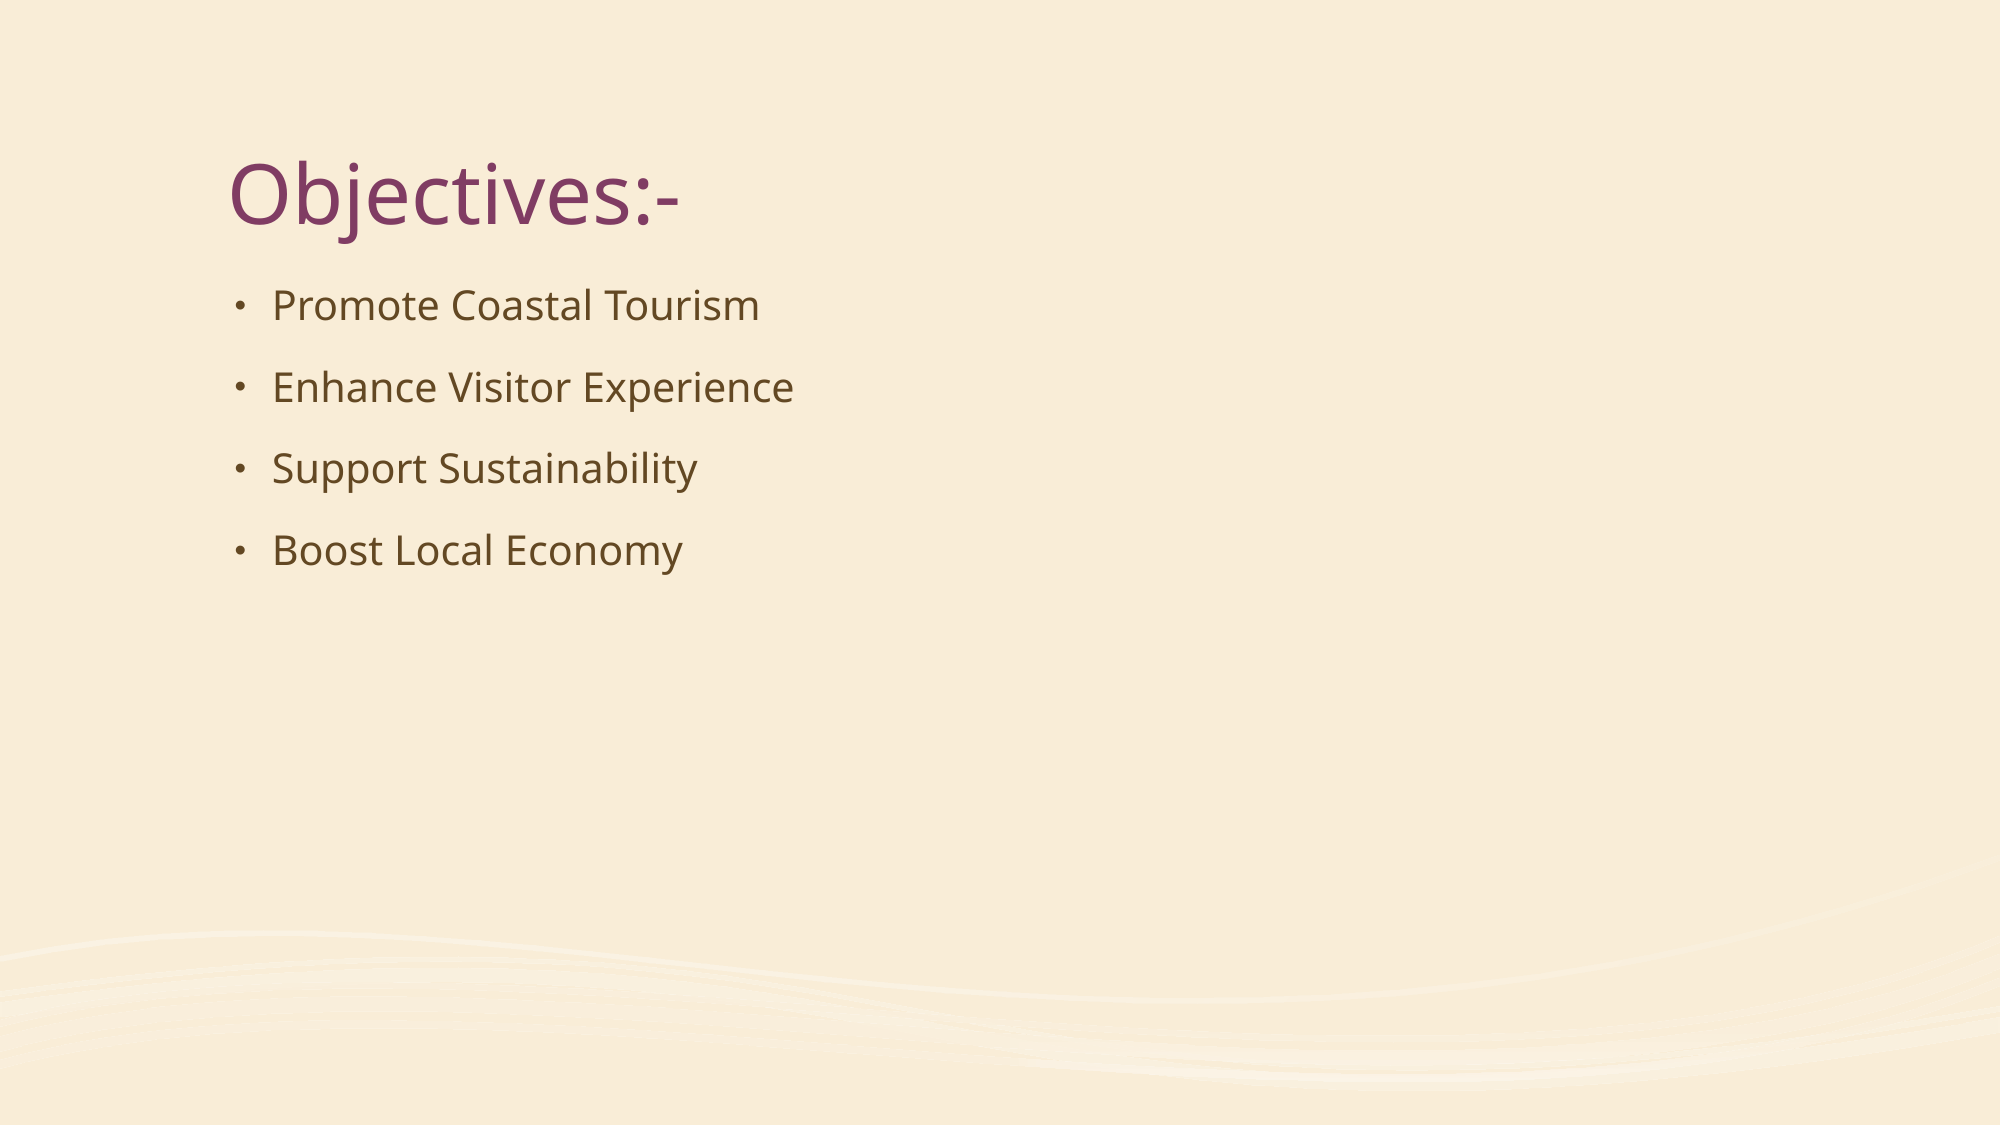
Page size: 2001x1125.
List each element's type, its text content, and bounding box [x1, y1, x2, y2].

title Objectives:- [212, 50, 1788, 250]
list Promote Coastal Tourism Enhance Visitor Experience Support Sustainability Boost Local Economy [212, 277, 940, 585]
